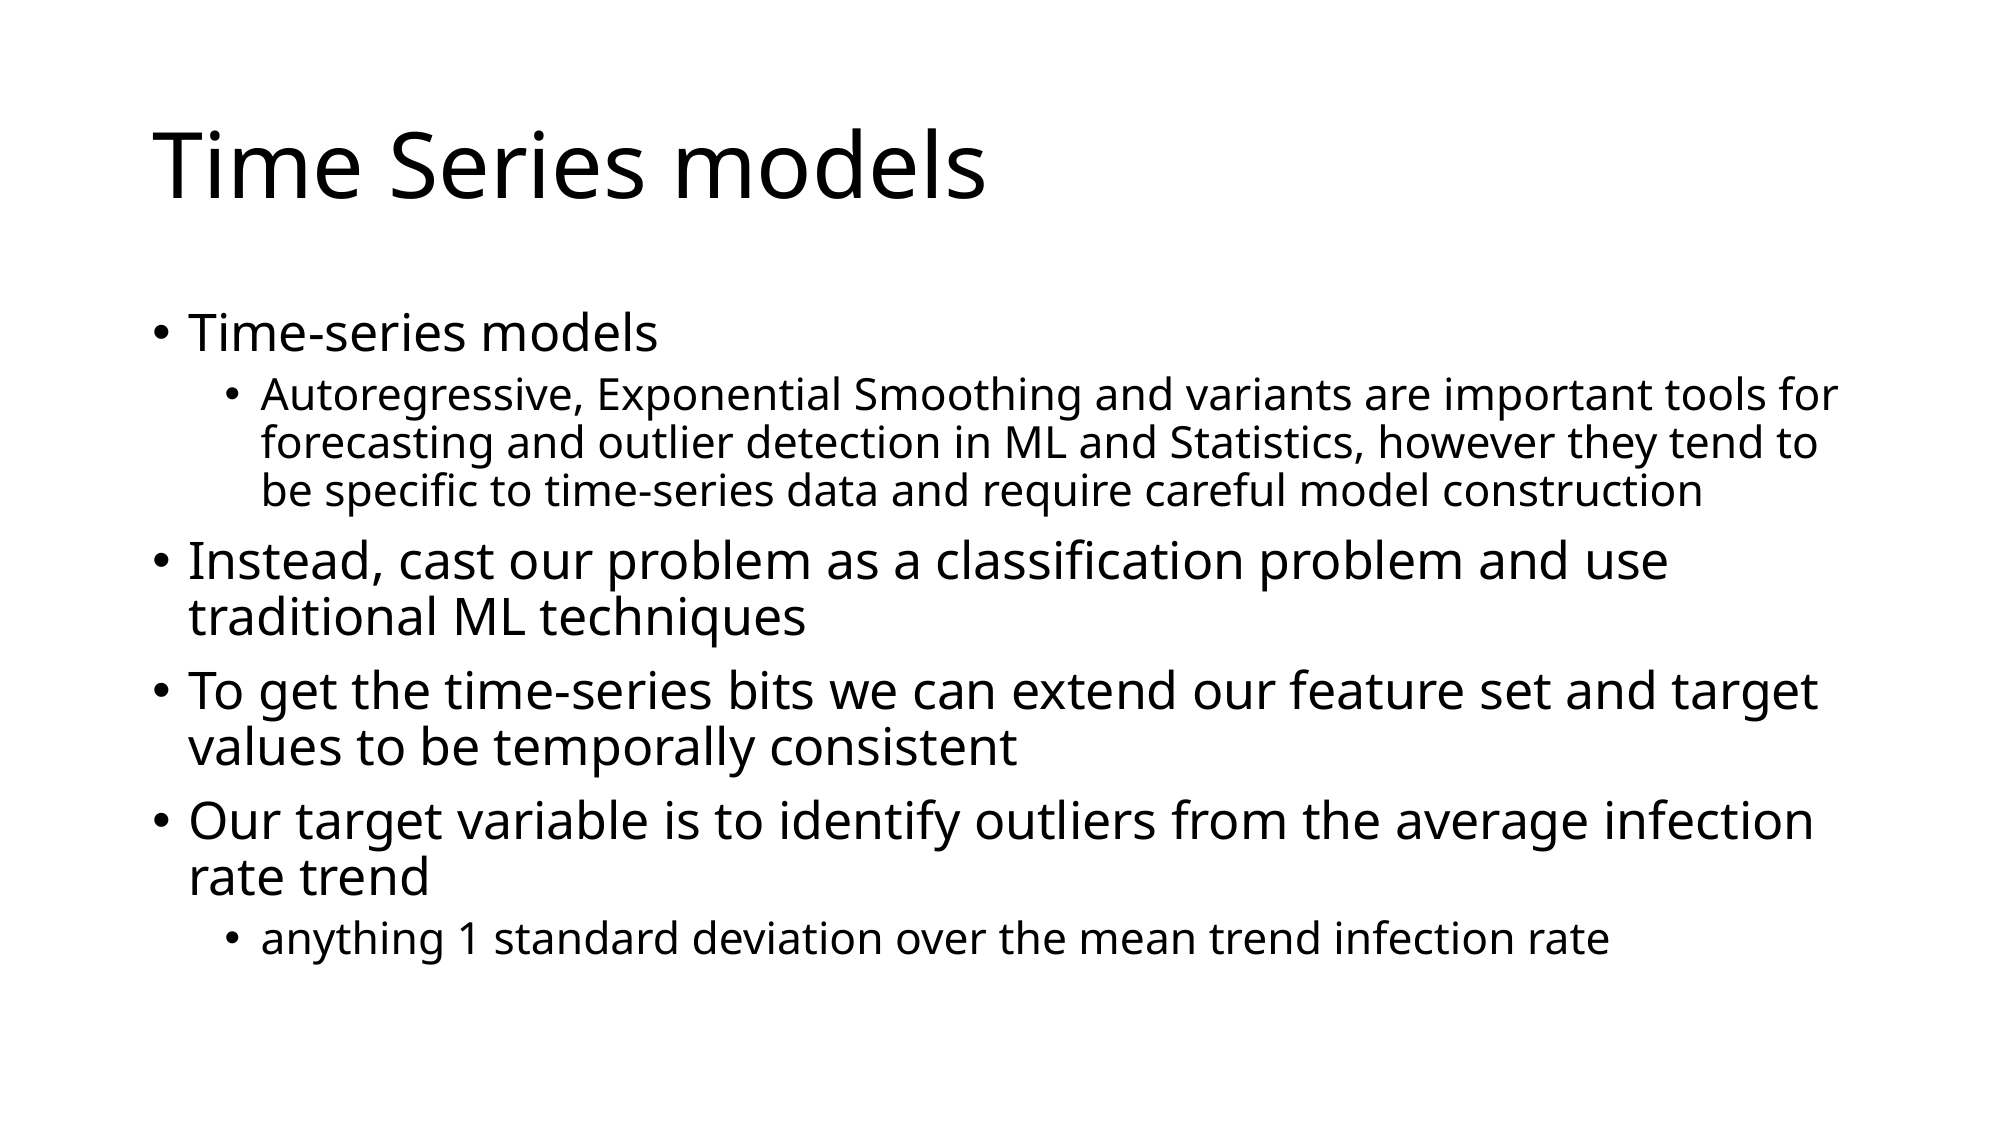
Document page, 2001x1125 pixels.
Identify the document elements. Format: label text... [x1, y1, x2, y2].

title Time Series models [137, 59, 1863, 278]
list Time-series models Autoregressive, Exponential Smoothing and variants are important tools for forecasting and outlier detection in ML and Statistics, however they tend to be specific to time-series data and require careful model construction Instead, cast our problem as a classification problem and use traditional ML techniques To get the time-series bits we can extend our feature set and target values to be temporally consistent Our target variable is to identify outliers from the average infection rate trend anything 1 standard deviation over the mean trend infection rate [137, 299, 1863, 1014]
